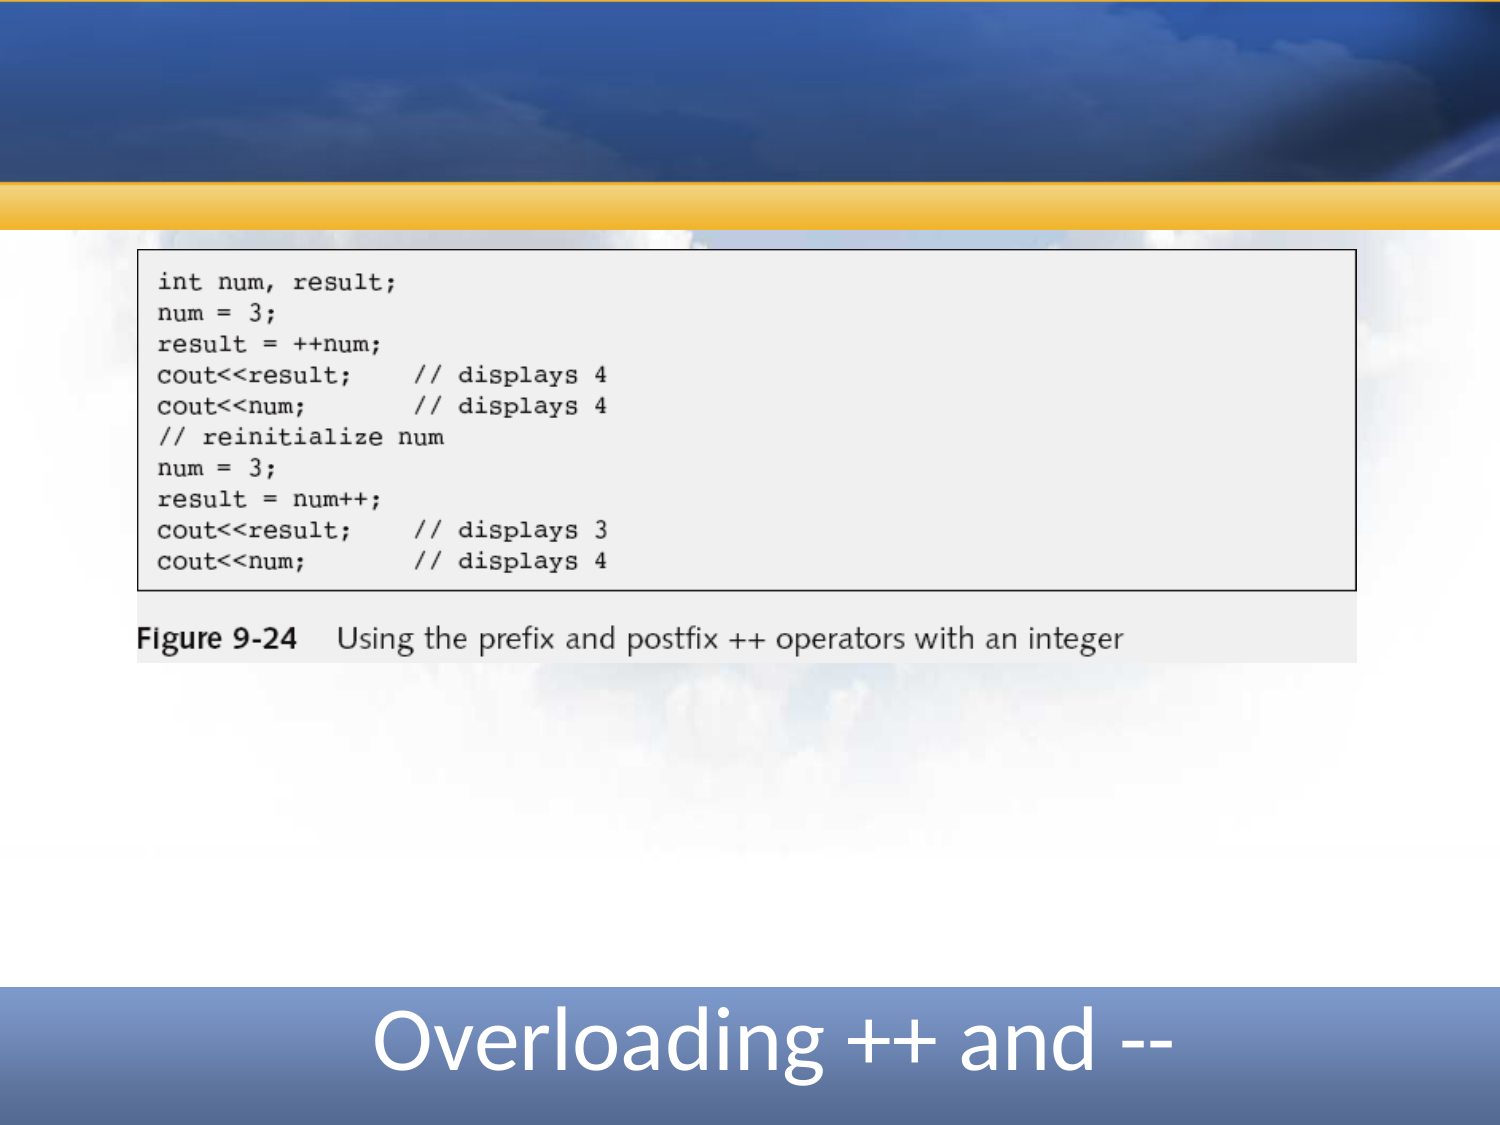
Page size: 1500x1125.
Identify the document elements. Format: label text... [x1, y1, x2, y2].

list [137, 249, 1357, 663]
title Overloading ++ and -- [99, 952, 1450, 1116]
picture [0, 987, 1500, 1125]
picture [0, 0, 1500, 925]
